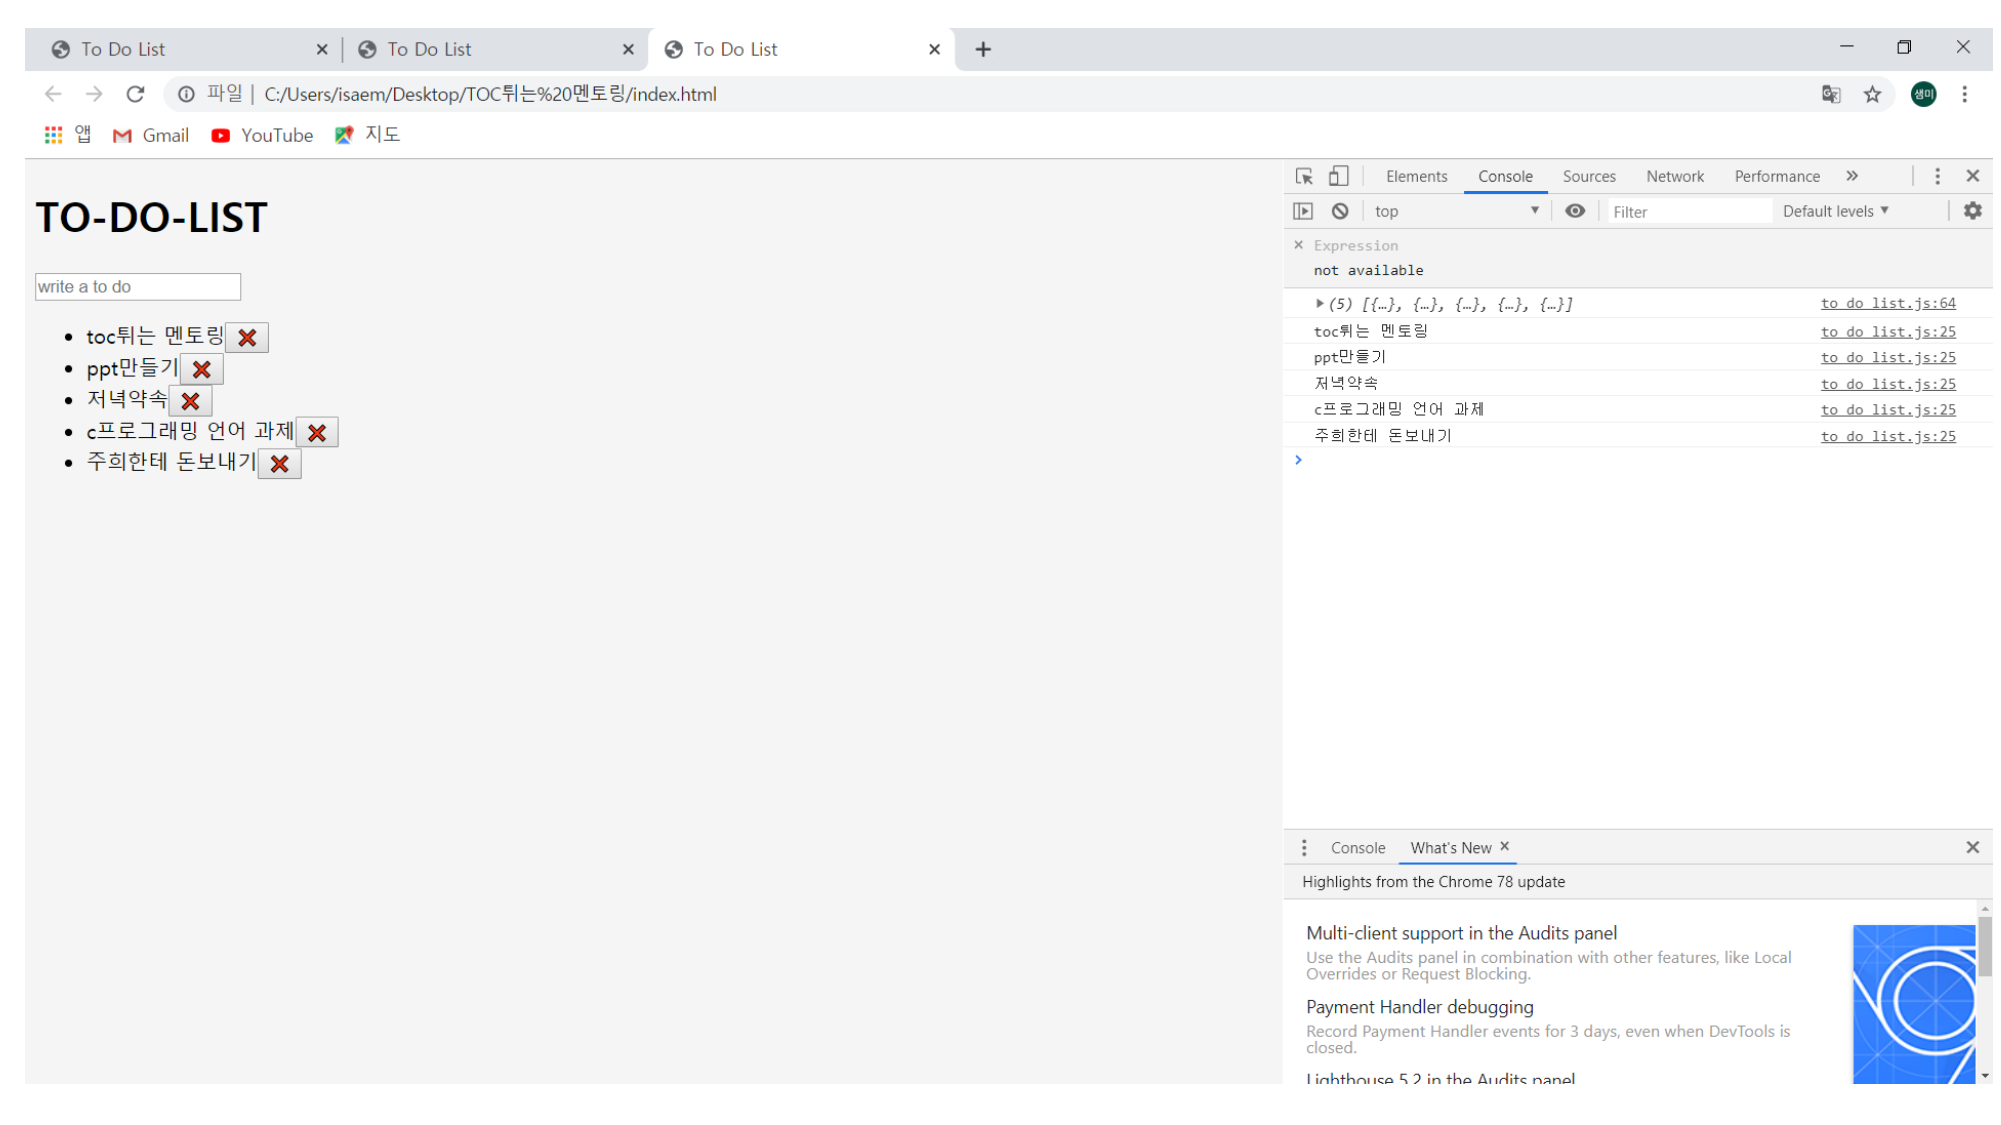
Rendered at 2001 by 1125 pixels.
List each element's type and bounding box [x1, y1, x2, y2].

list [25, 28, 1993, 1084]
